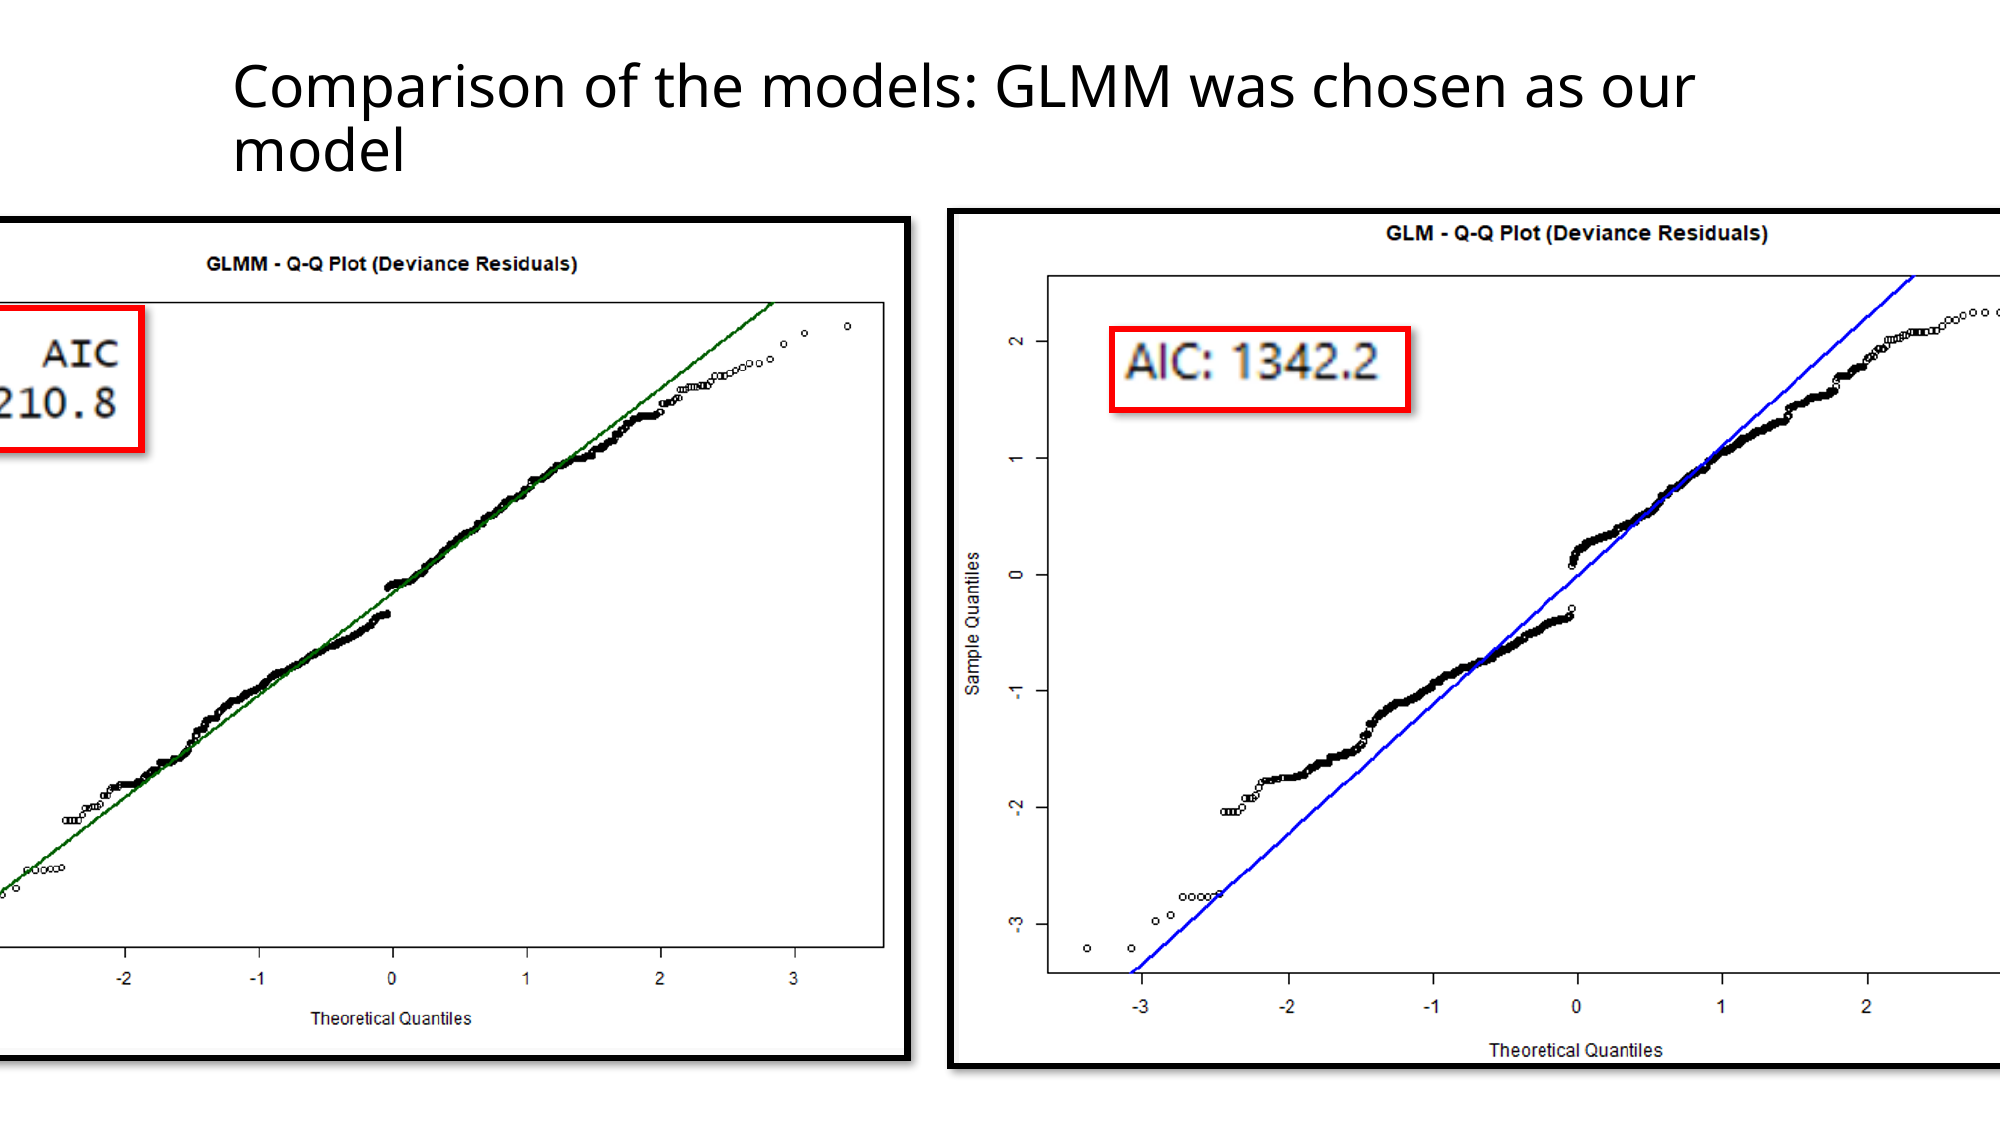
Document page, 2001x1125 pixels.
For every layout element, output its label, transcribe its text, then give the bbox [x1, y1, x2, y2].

picture [953, 213, 2000, 1064]
picture [0, 221, 905, 1056]
title Comparison of the models: GLMM was chosen as our model [217, 49, 1863, 192]
